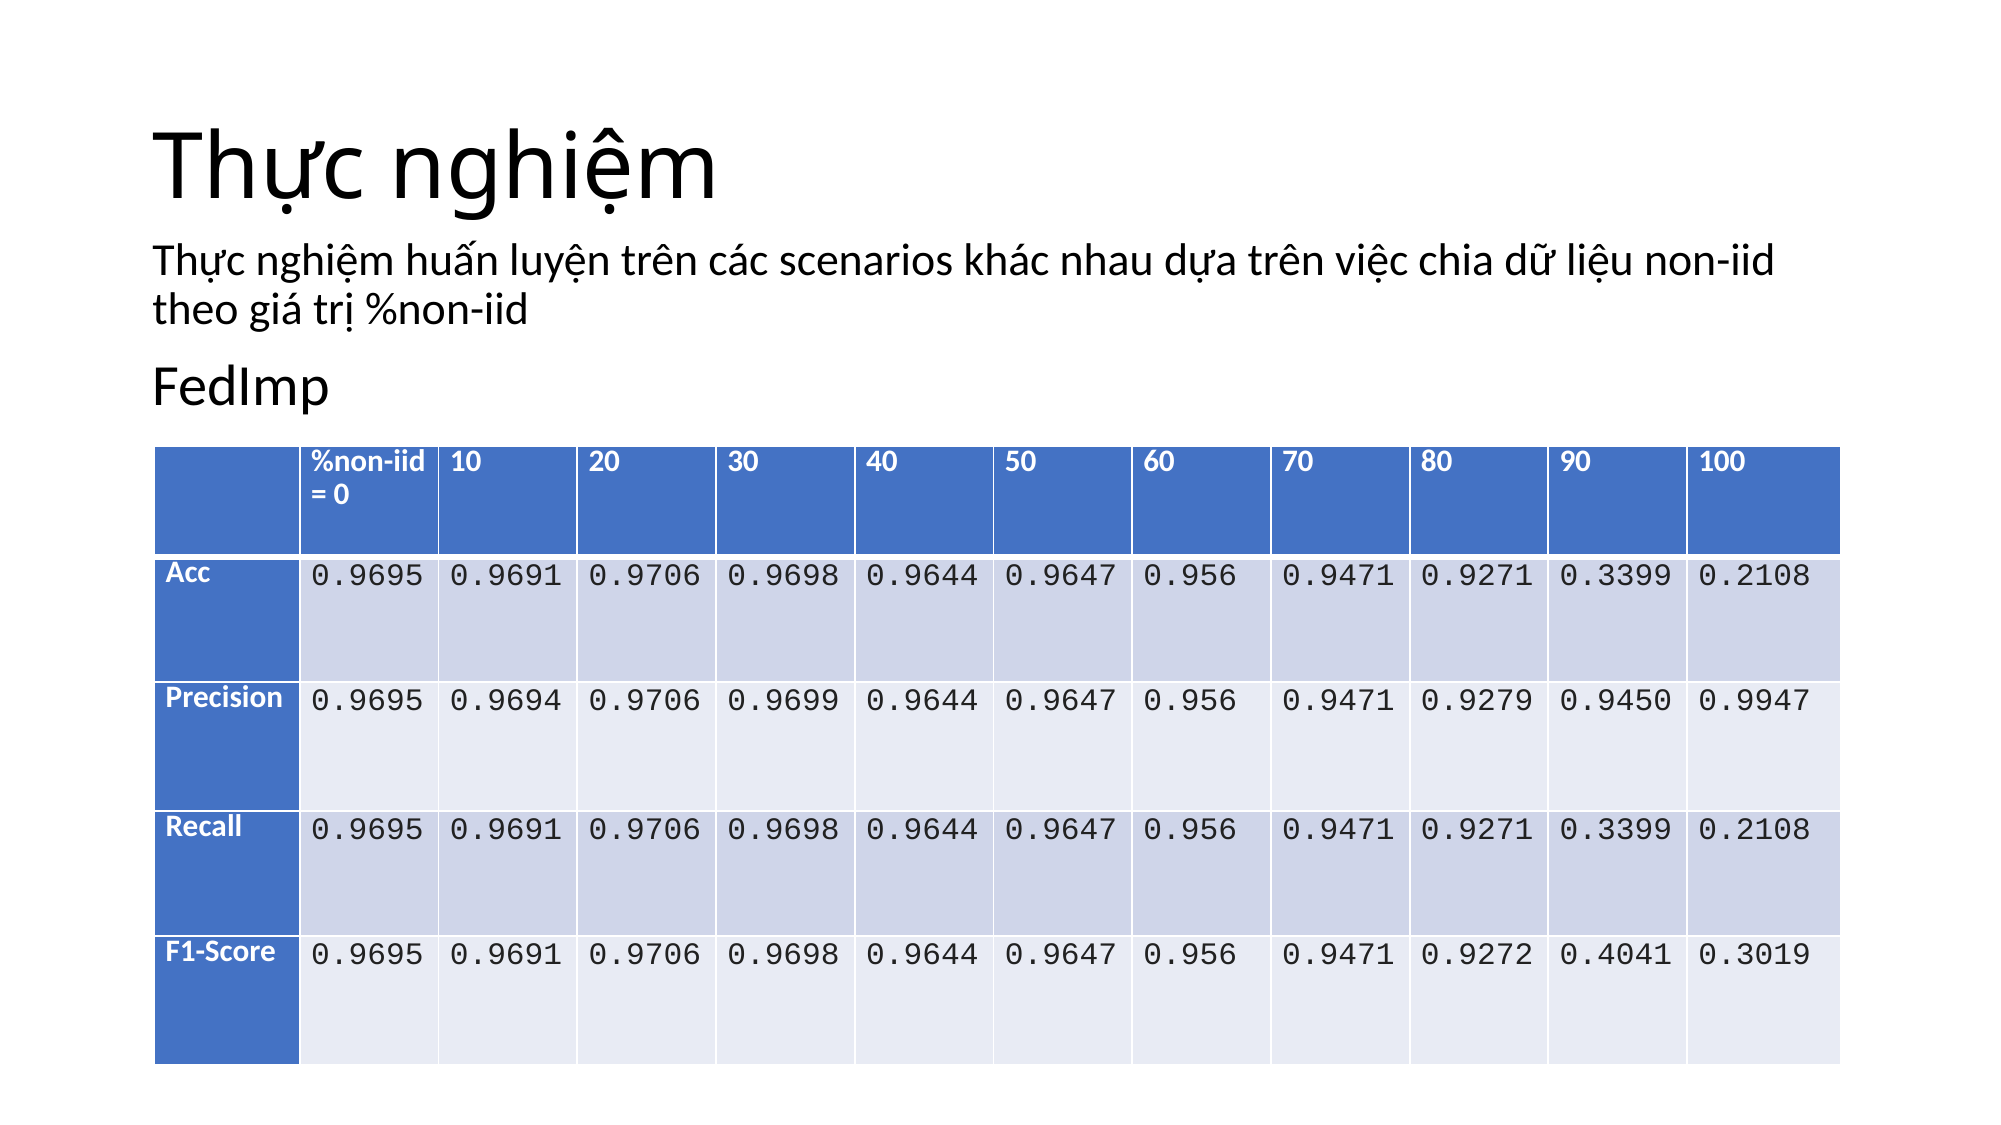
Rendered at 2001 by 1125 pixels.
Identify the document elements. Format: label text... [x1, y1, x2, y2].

table_cell 0.4041 [1549, 937, 1686, 1064]
table_cell 0.9644 [856, 683, 993, 810]
table_header %non-iid = 0 [301, 447, 438, 554]
table_cell F1-Score [155, 937, 299, 1064]
table_cell 0.9279 [1411, 683, 1547, 810]
table_cell 0.9691 [439, 560, 576, 681]
table_cell 0.9647 [994, 812, 1131, 935]
table_cell 0.9695 [301, 937, 438, 1064]
table_cell 0.9698 [717, 560, 854, 681]
table_cell 0.9698 [717, 937, 854, 1064]
table_header 20 [578, 447, 715, 554]
table_cell 0.9644 [856, 812, 993, 935]
table_cell 0.9471 [1272, 812, 1409, 935]
table_cell 0.956 [1133, 683, 1270, 810]
table_cell 0.9695 [301, 812, 438, 935]
table_header 30 [717, 447, 854, 554]
table_cell 0.9947 [1688, 683, 1840, 810]
table_cell 0.9272 [1411, 937, 1547, 1064]
table_cell 0.2108 [1688, 812, 1840, 935]
table_cell 0.956 [1133, 812, 1270, 935]
table_cell 0.9644 [856, 560, 993, 681]
table_cell 0.9698 [717, 812, 854, 935]
table_cell 0.9695 [301, 683, 438, 810]
table_header 70 [1272, 447, 1409, 554]
table_header 60 [1133, 447, 1270, 554]
table_cell Acc [155, 560, 299, 681]
list Thực nghiệm huấn luyện trên các scenarios khác nhau dựa trên việc chia dữ liệu non-iid theo giá trị %non-iid FedImp [137, 228, 1863, 1066]
table_cell 0.9471 [1272, 683, 1409, 810]
table_header 80 [1411, 447, 1547, 554]
table_cell 0.9647 [994, 683, 1131, 810]
table_cell 0.2108 [1688, 560, 1840, 681]
table_cell 0.9647 [994, 937, 1131, 1064]
table_cell 0.956 [1133, 560, 1270, 681]
table_cell 0.3019 [1688, 937, 1840, 1064]
table_cell 0.9694 [439, 683, 576, 810]
table_cell Recall [155, 812, 299, 935]
table_cell 0.9706 [578, 937, 715, 1064]
table_cell 0.9471 [1272, 937, 1409, 1064]
table_cell 0.9644 [856, 937, 993, 1064]
table_cell 0.9271 [1411, 560, 1547, 681]
table_cell 0.9450 [1549, 683, 1686, 810]
table_cell 0.9647 [994, 560, 1131, 681]
table_cell 0.3399 [1549, 560, 1686, 681]
table_cell 0.9706 [578, 683, 715, 810]
table_cell 0.9691 [439, 937, 576, 1064]
title Thực nghiệm [137, 59, 1863, 228]
table_cell 0.9706 [578, 812, 715, 935]
table_header 10 [439, 447, 576, 554]
table_cell 0.9691 [439, 812, 576, 935]
table_header [155, 447, 299, 554]
table_header 100 [1688, 447, 1840, 554]
table_header 40 [856, 447, 993, 554]
table_header 50 [994, 447, 1131, 554]
table_cell 0.3399 [1549, 812, 1686, 935]
table_cell 0.956 [1133, 937, 1270, 1064]
table_cell 0.9699 [717, 683, 854, 810]
table_cell Precision [155, 683, 299, 810]
table_cell 0.9706 [578, 560, 715, 681]
table_cell 0.9471 [1272, 560, 1409, 681]
table_header 90 [1549, 447, 1686, 554]
table_cell 0.9271 [1411, 812, 1547, 935]
table_cell 0.9695 [301, 560, 438, 681]
